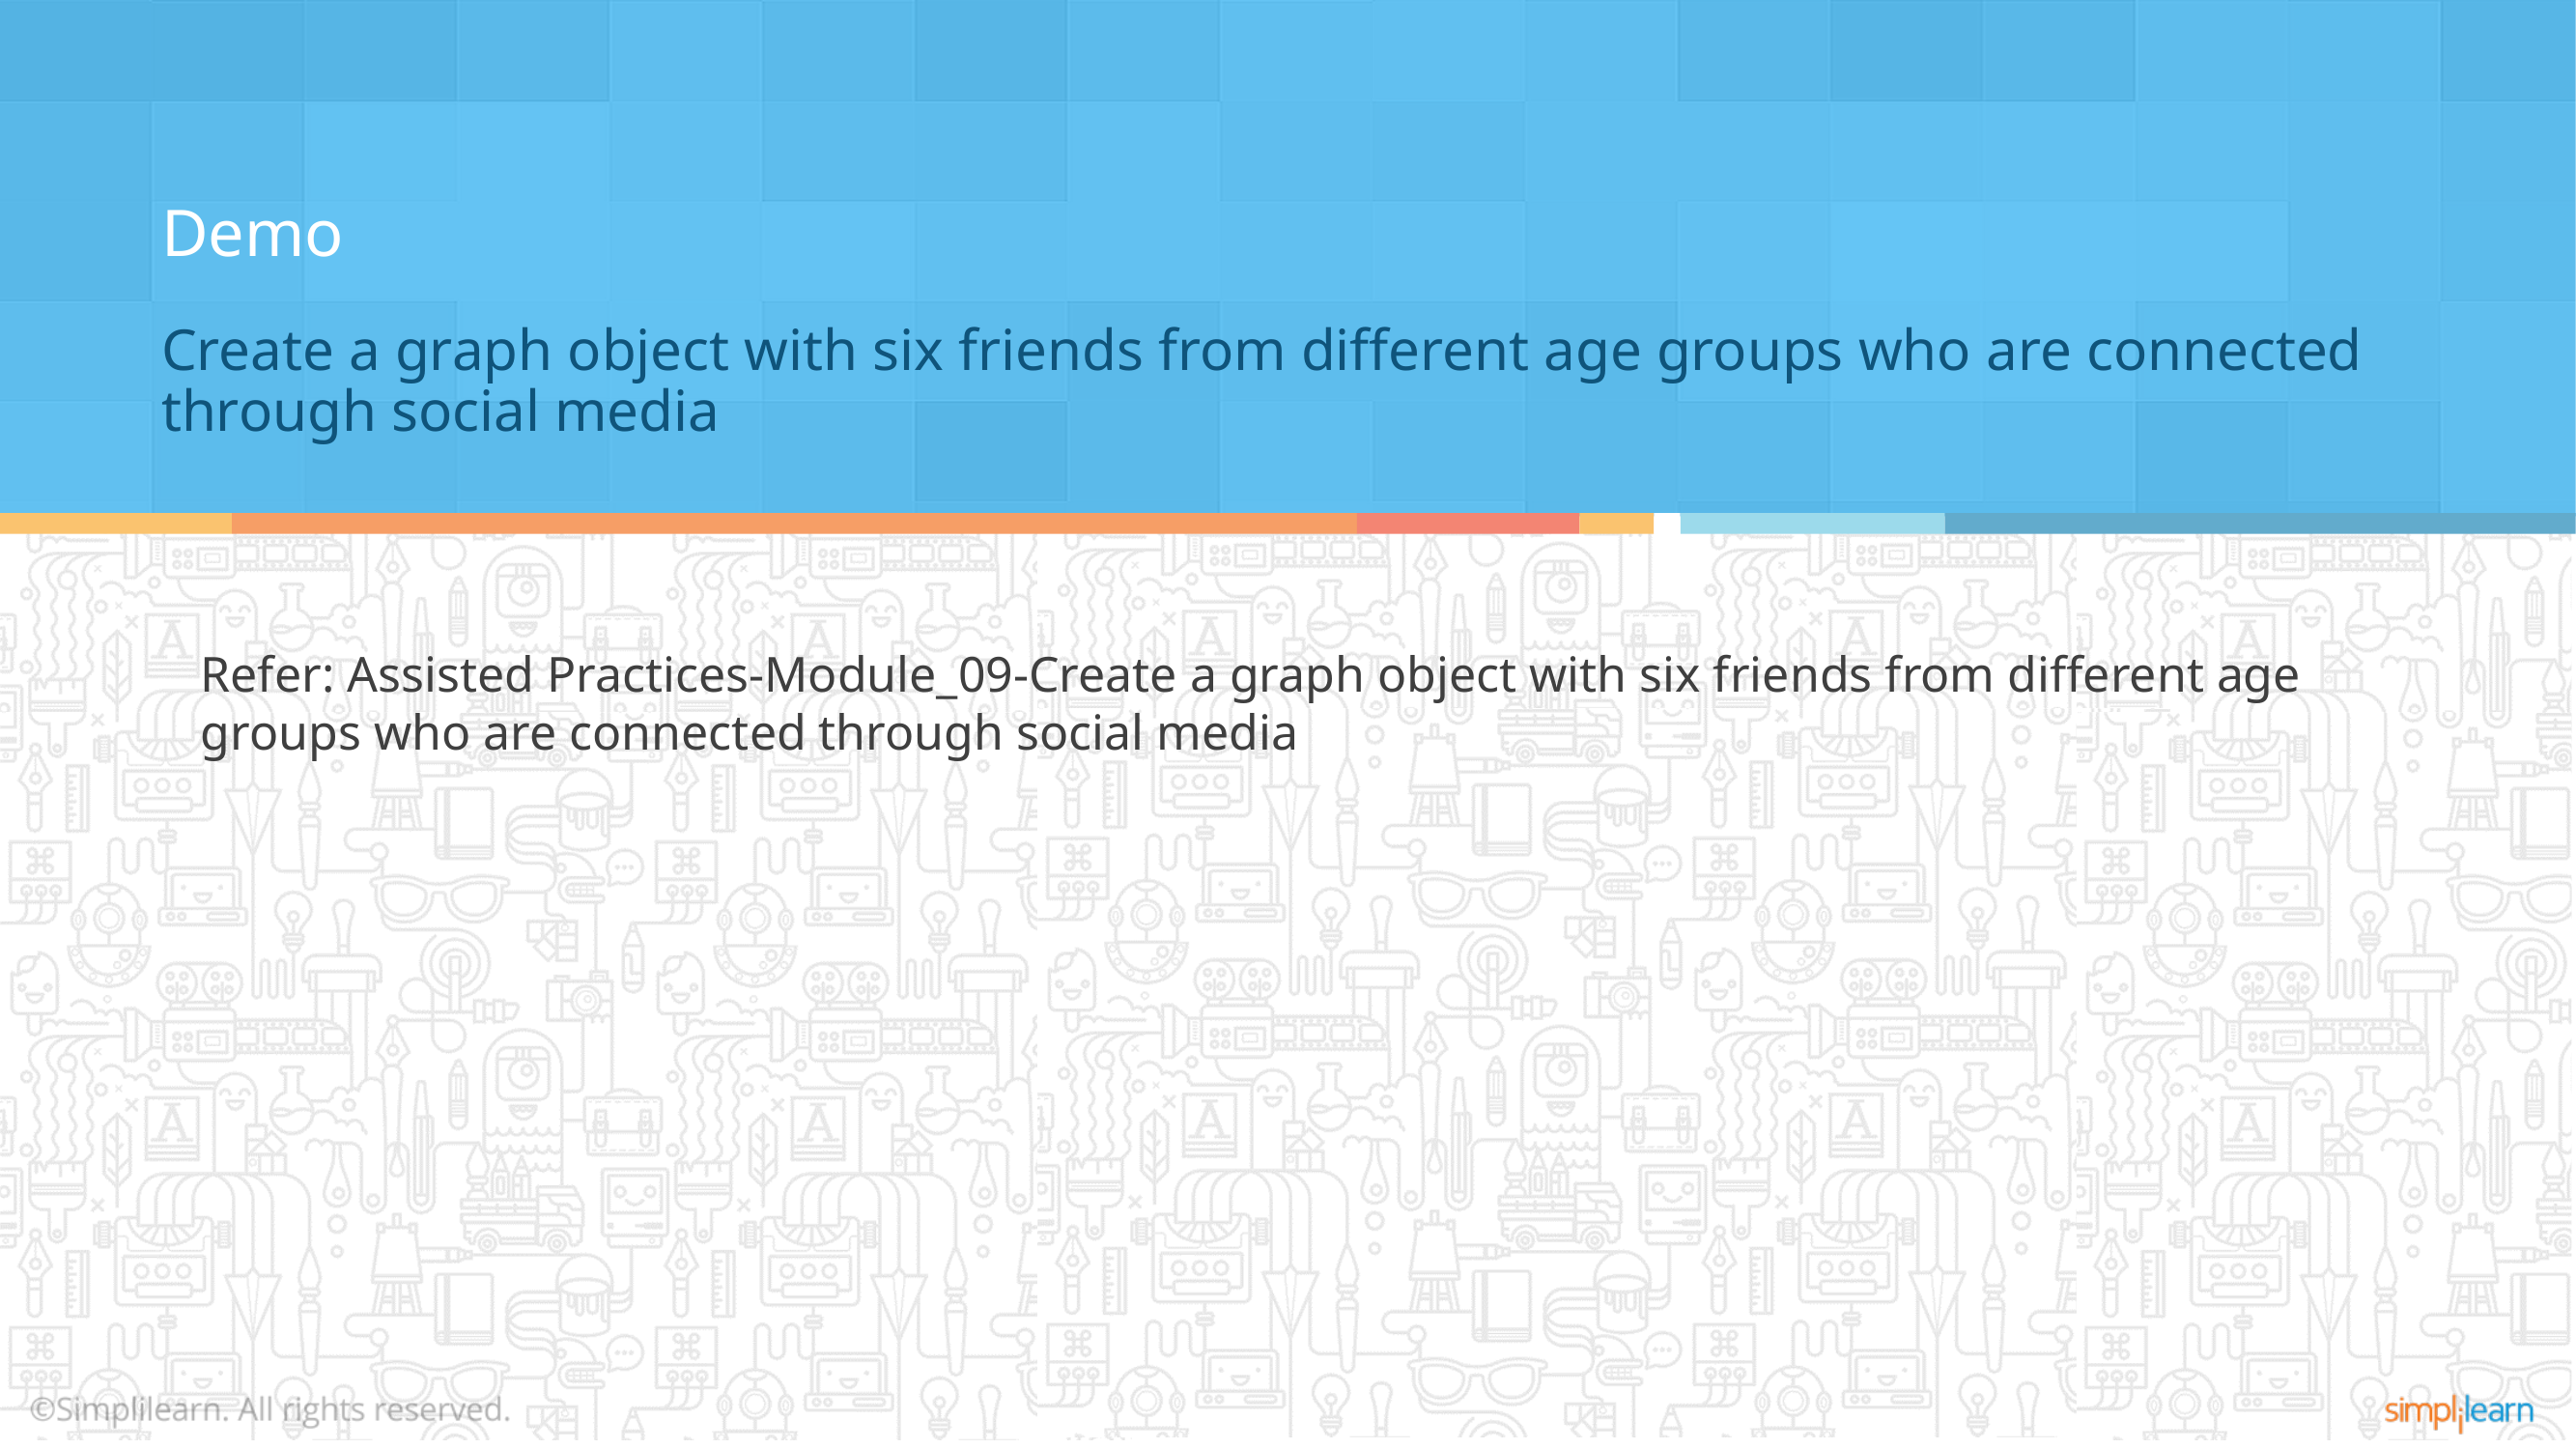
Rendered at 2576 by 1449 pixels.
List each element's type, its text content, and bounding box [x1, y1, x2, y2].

text_box Refer: Assisted Practices-Module_09-Create a graph object with six friends from different age groups who are connected through social media [193, 686, 2432, 776]
picture [0, 0, 2576, 1449]
list Create a graph object with six friends from different age groups who are connected through social media [147, 0, 2576, 835]
